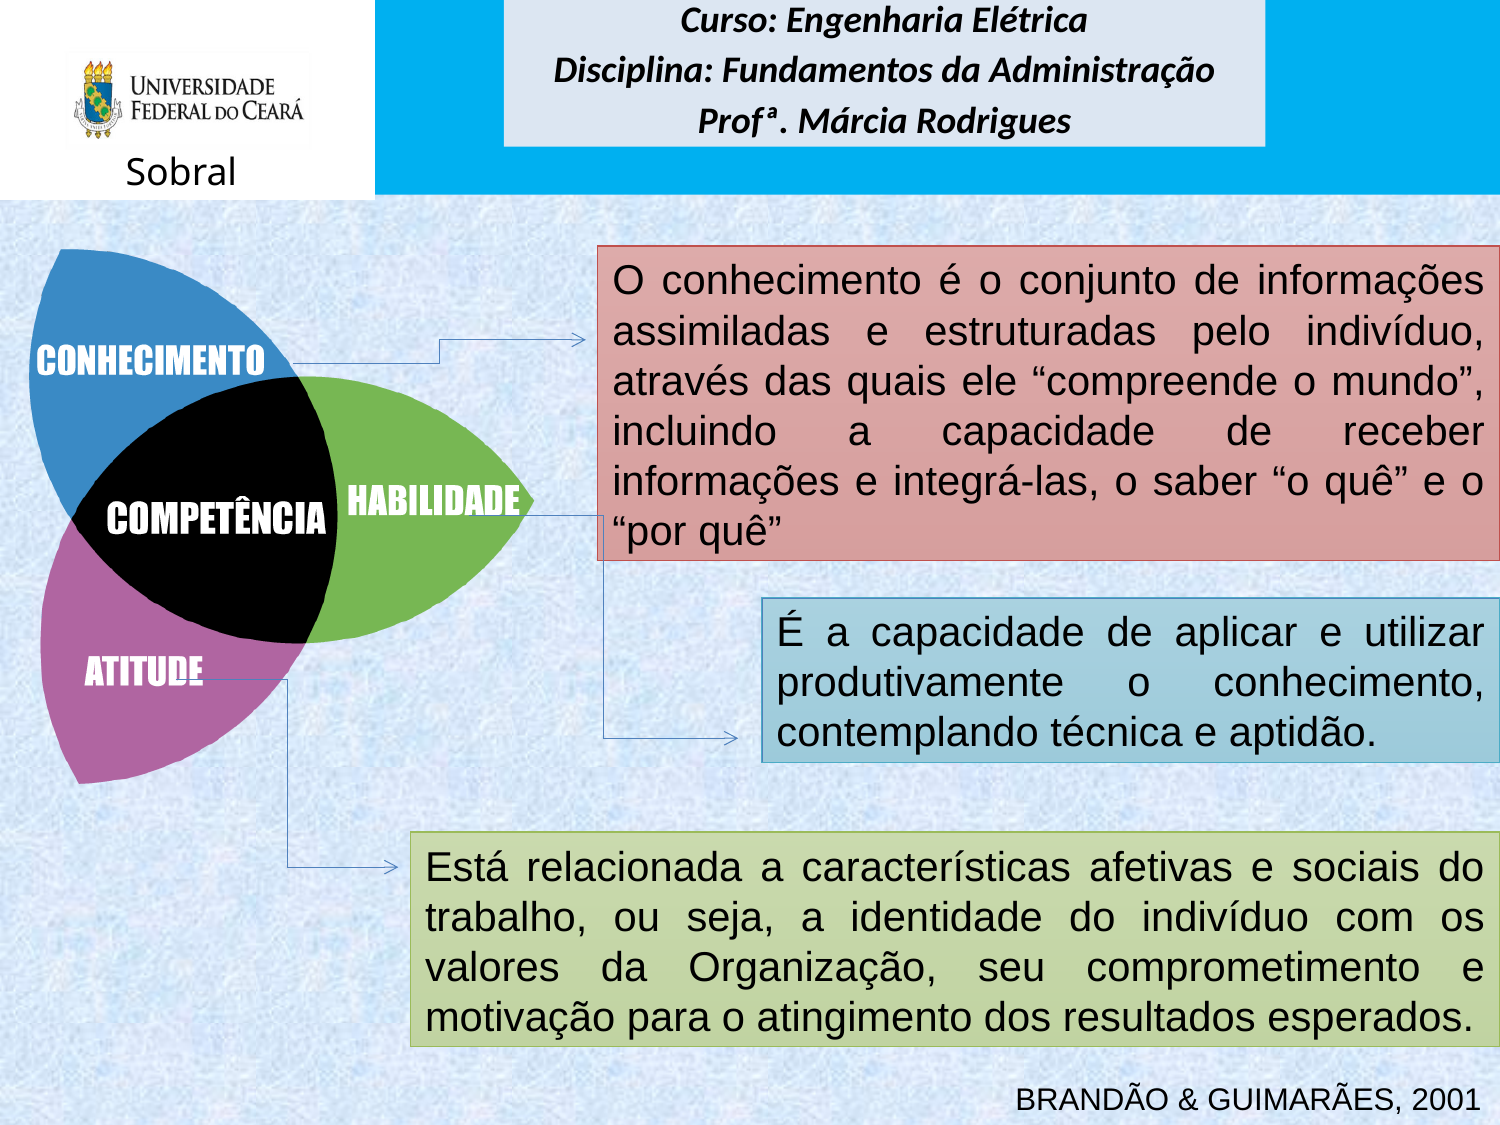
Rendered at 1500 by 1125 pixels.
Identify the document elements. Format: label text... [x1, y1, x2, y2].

text_box O conhecimento é o conjunto de informações assimiladas e estruturadas pelo indivíduo, através das quais ele “compreende o mundo”, incluindo a capacidade de receber informações e integrá-las, o saber “o quê” e o “por quê” [679, 245, 1500, 561]
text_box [468, 515, 739, 739]
text_box É a capacidade de aplicar e utilizar produtivamente o conhecimento, contemplando técnica e aptidão. [761, 597, 1500, 763]
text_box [175, 679, 399, 868]
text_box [292, 339, 586, 364]
picture [0, 0, 1500, 1125]
text_box BRANDÃO & GUIMARÃES, 2001 [1000, 1071, 1498, 1125]
text_box Está relacionada a características afetivas e sociais do trabalho, ou seja, a identidade do indivíduo com os valores da Organização, seu comprometimento e motivação para o atingimento dos resultados esperados. [410, 831, 1500, 1047]
